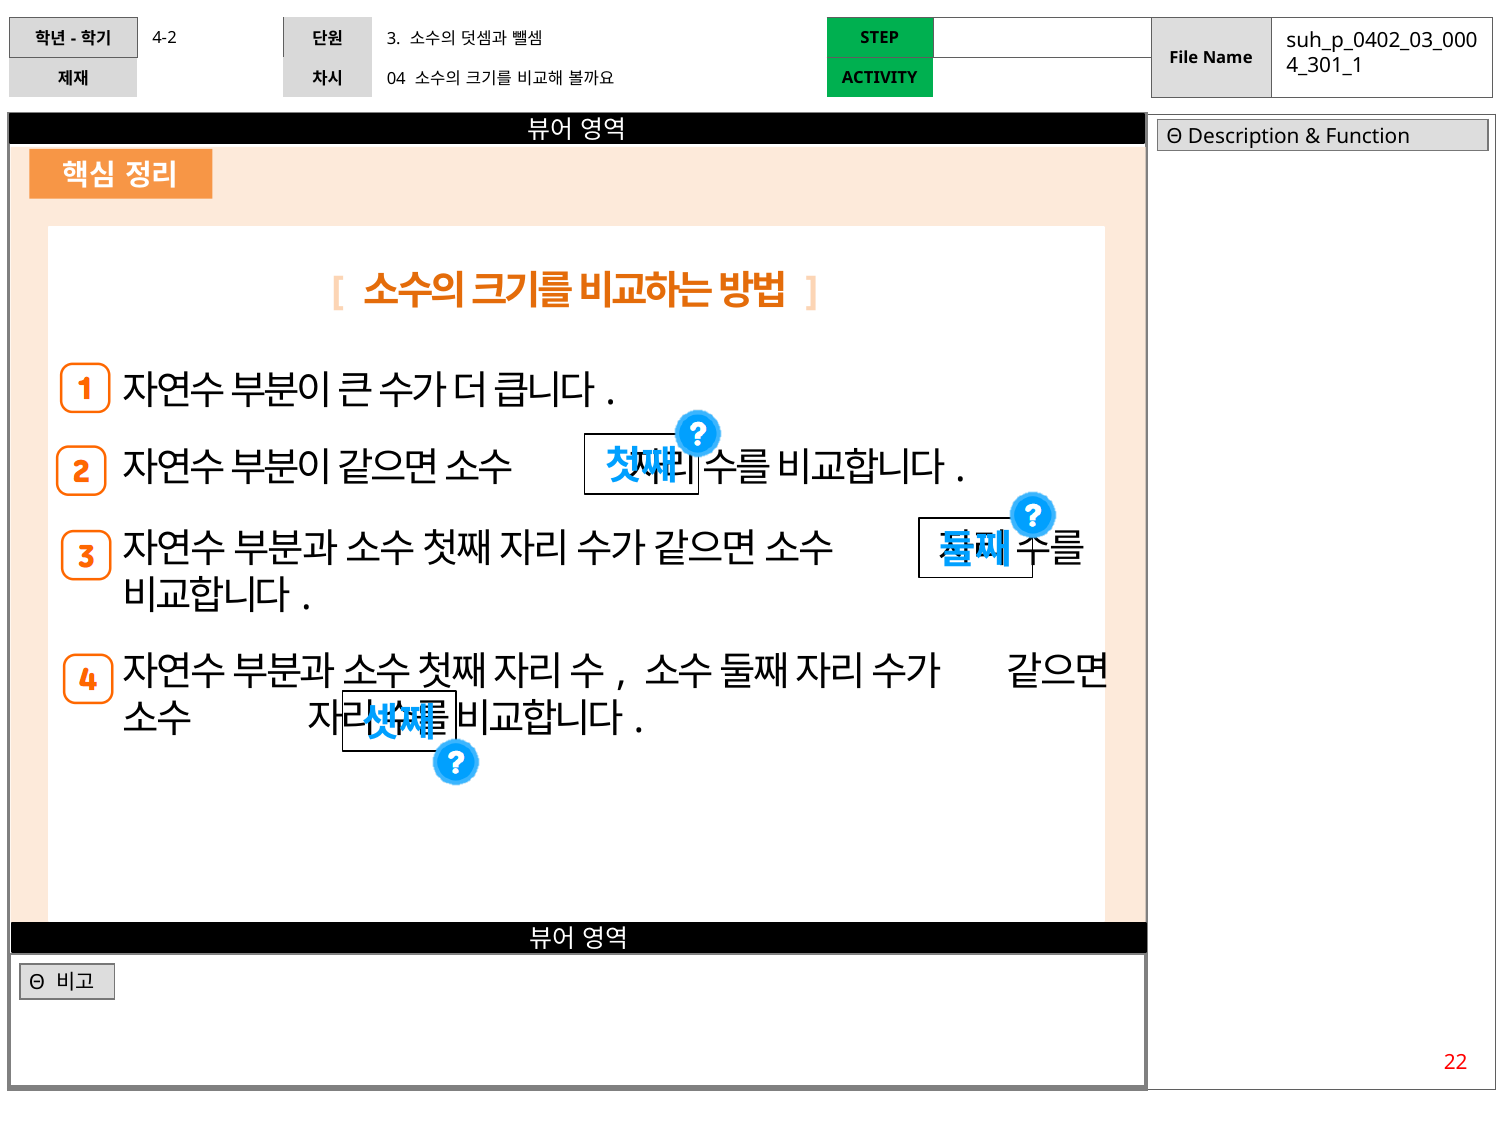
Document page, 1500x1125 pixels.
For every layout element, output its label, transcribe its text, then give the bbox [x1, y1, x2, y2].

picture [668, 404, 729, 464]
text_box suh_p_0402_03_0004_301_1 [1271, 18, 1500, 84]
text_box 핵심 정리 [29, 148, 213, 199]
table_header Θ Description & Function [1158, 120, 1487, 150]
picture [60, 651, 116, 706]
text_box 자연수 부분이 같으면 소수 자리 수를 비교합니다. [108, 434, 1123, 497]
text_box 셋째 [342, 691, 457, 751]
picture [58, 525, 115, 582]
picture [53, 441, 108, 498]
text_box 자연수 부분과 소수 첫째 자리 수가 같으면 소수 자리 수를 비교합니다. [108, 515, 1099, 626]
text_box 첫째 [584, 434, 699, 494]
picture [426, 733, 486, 793]
picture [1002, 486, 1063, 545]
text_box [ 소수의 크기를 비교하는 방법 ] [63, 257, 1086, 320]
text_box 자연수 부분과 소수 첫째 자리 수, 소수 둘째 자리 수가 같으면 소수 자리 수를 비교합니다. [108, 638, 1123, 749]
text_box 둘째 [918, 517, 1033, 578]
picture [57, 359, 112, 414]
text_box 자연수 부분이 큰 수가 더 큽니다. [108, 357, 1123, 420]
